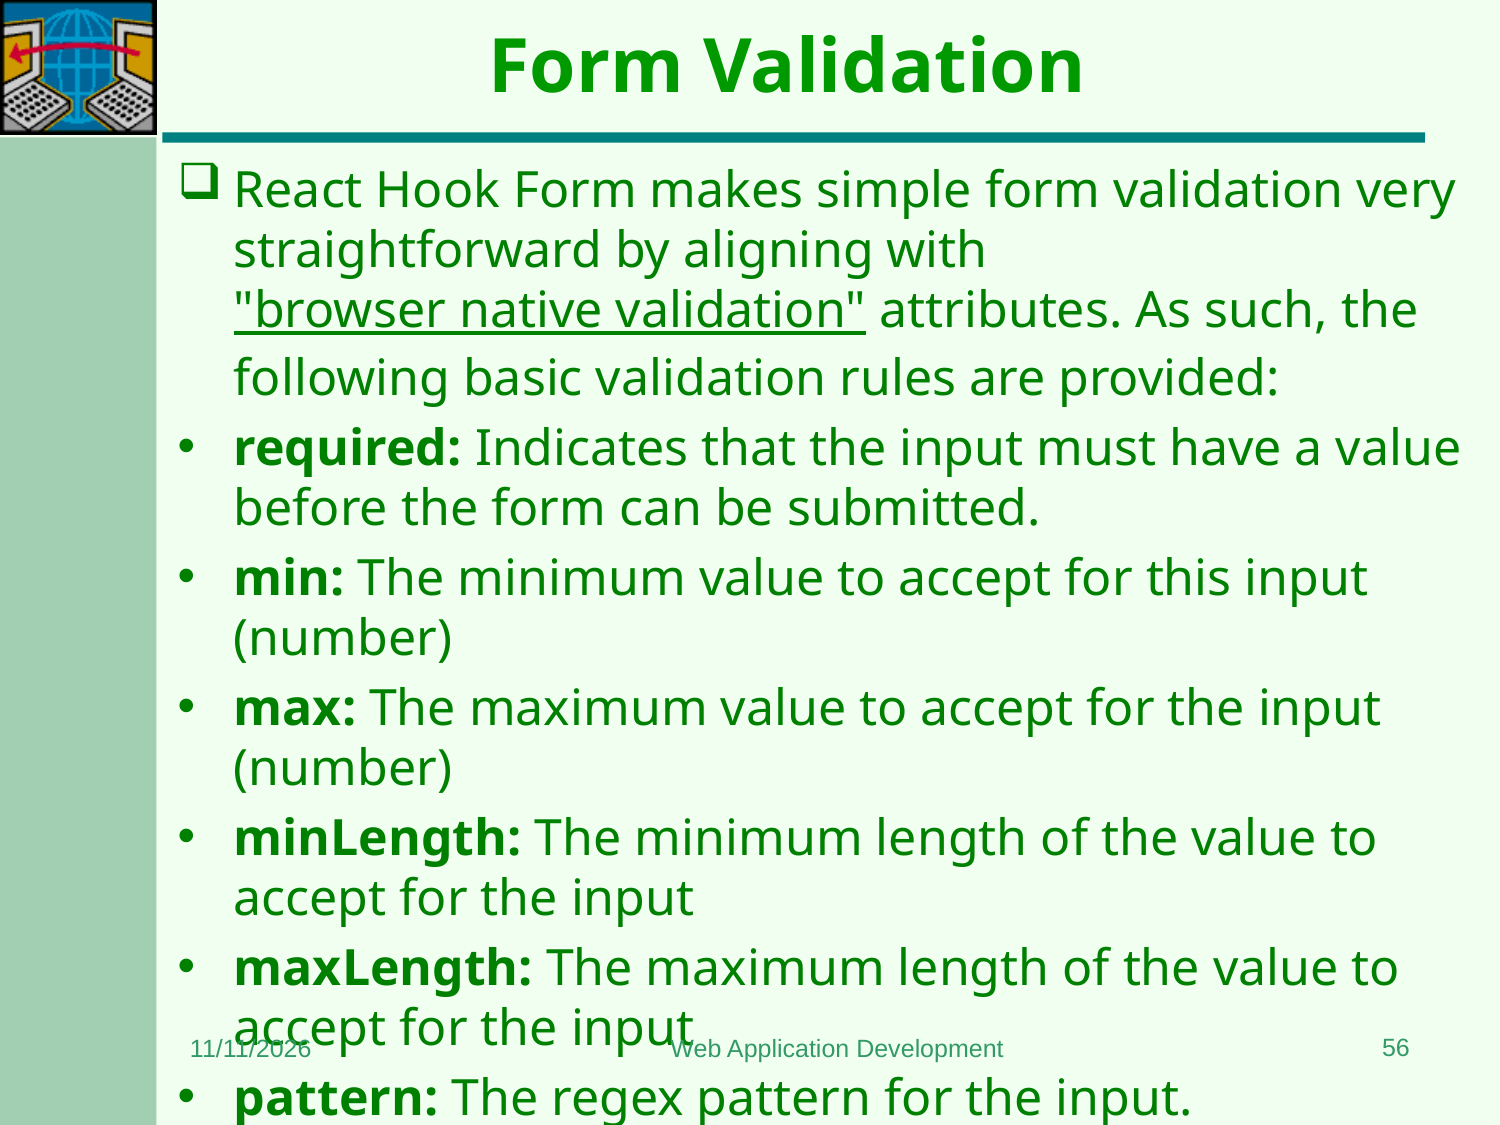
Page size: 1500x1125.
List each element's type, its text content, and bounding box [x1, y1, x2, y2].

footer Web Application Development [462, 1024, 1213, 1104]
picture [0, 0, 157, 135]
slide_number 56 [1237, 1024, 1426, 1103]
list React Hook Form makes simple form validation very straightforward by aligning with "browser native validation" attributes. As such, the following basic validation rules are provided: required: Indicates that the input must have a value before the form can be submitted. min: The minimum value to accept for this input (number) max: The maximum value to accept for the input (number) minLength: The minimum length of the value to accept for the input maxLength: The maximum length of the value to accept for the input pattern: The regex pattern for the input. [162, 149, 1488, 1013]
title Form Validation [150, 0, 1425, 125]
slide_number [174, 1024, 438, 1104]
